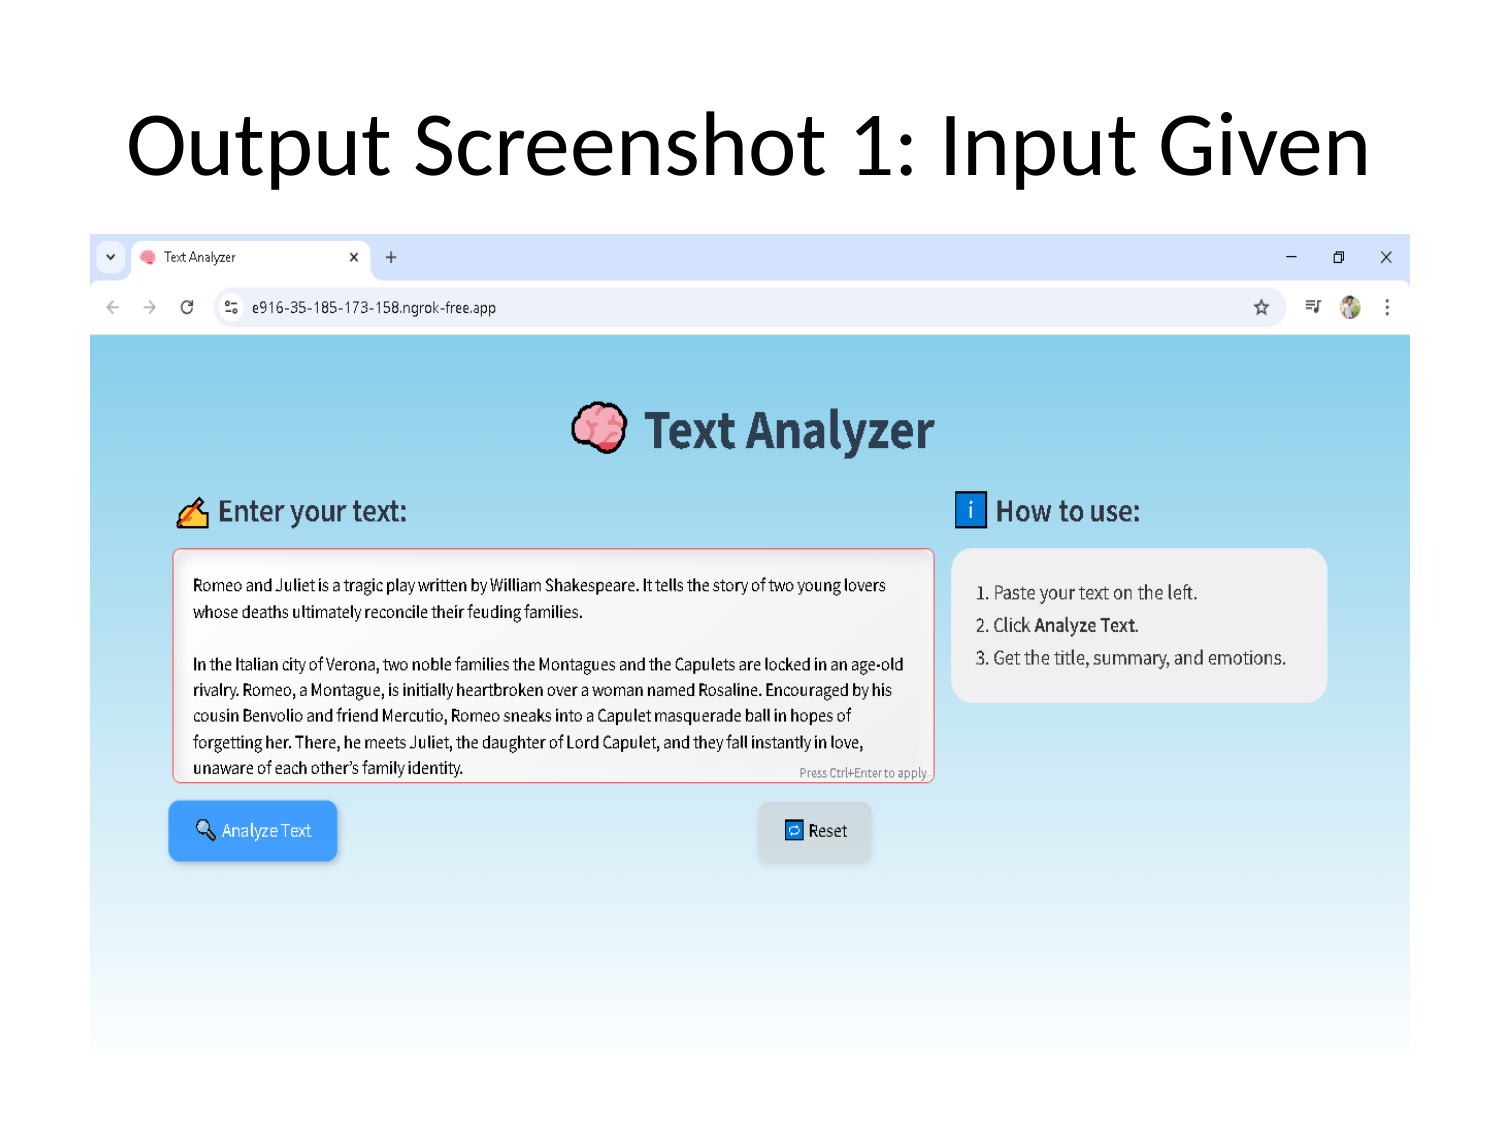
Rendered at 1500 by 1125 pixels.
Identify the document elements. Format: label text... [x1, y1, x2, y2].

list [89, 234, 1411, 1053]
title Output Screenshot 1: Input Given [75, 45, 1425, 233]
